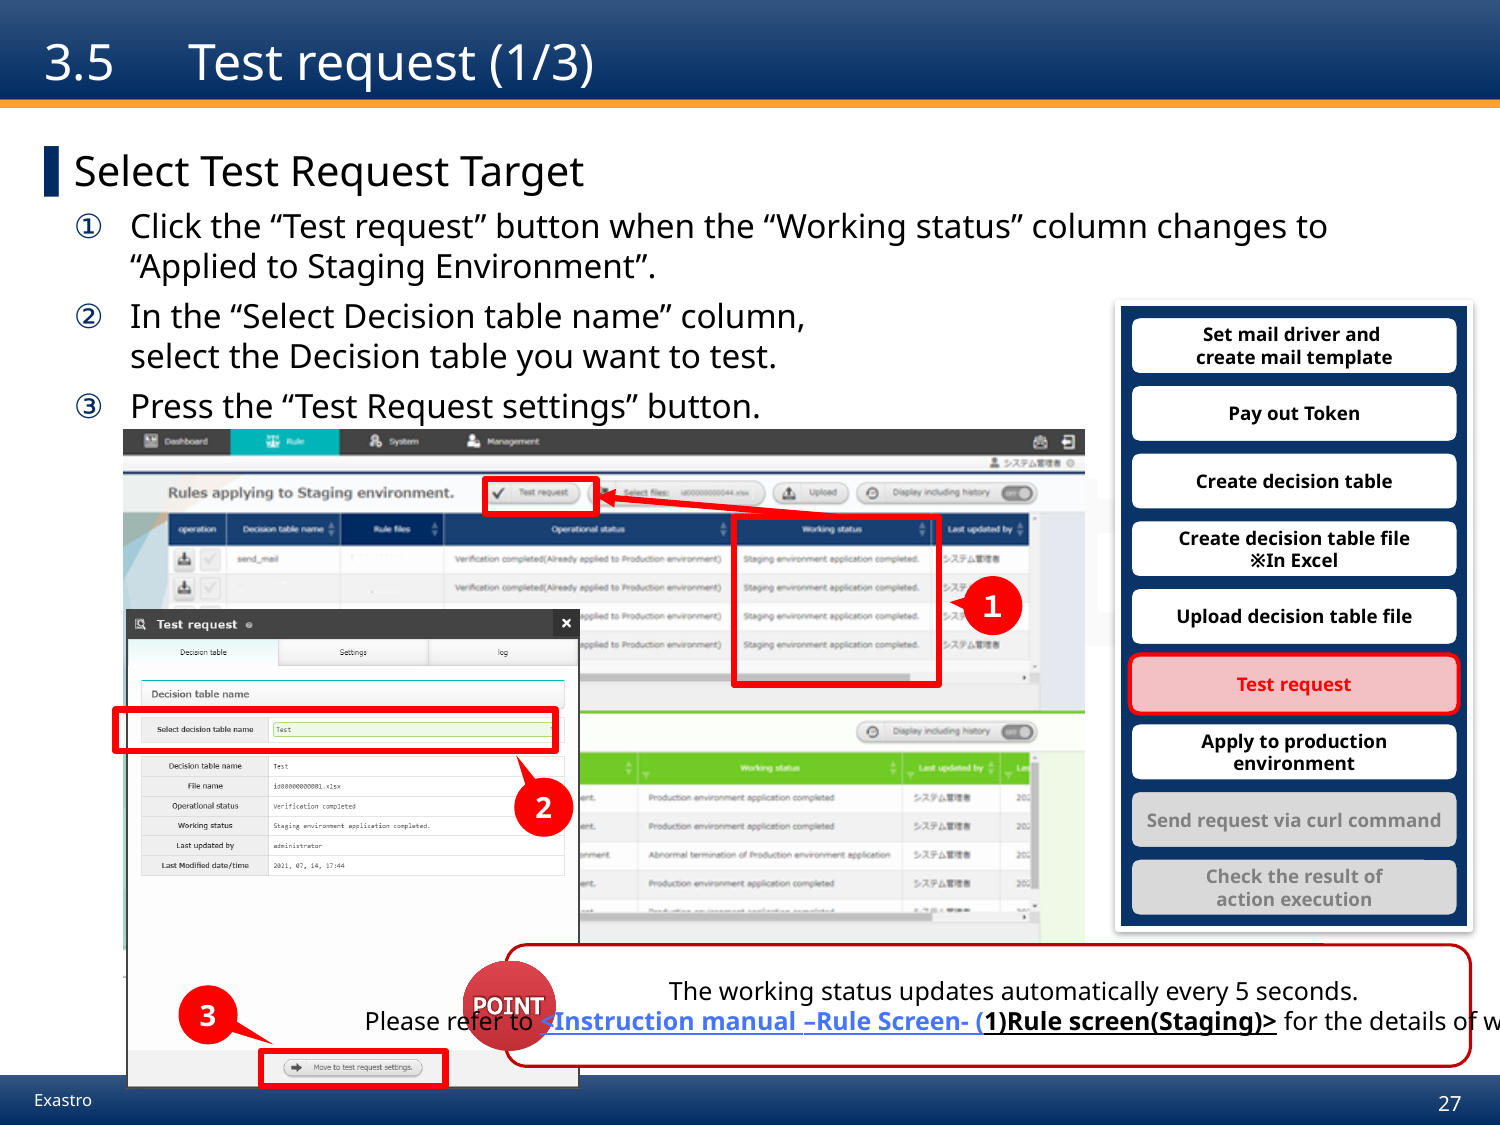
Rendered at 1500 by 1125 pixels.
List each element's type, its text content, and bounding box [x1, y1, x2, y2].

picture [0, 0, 1500, 1125]
text_box Set mail driver and create mail template [1127, 313, 1461, 378]
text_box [462, 941, 1471, 1075]
text_box Pay out Token [1127, 381, 1461, 446]
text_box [596, 496, 837, 517]
text_box [1115, 300, 1473, 932]
title 3.5 Test request (1/3) [29, 18, 1471, 96]
text_box Send request via curl command [1127, 787, 1461, 852]
text_box Check the result of action execution [1127, 855, 1461, 919]
text_box Create decision table [1127, 449, 1461, 513]
text_box Upload decision table file [1127, 584, 1461, 649]
text_box Apply to production environment [1127, 720, 1461, 784]
text_box Test request [1127, 652, 1461, 716]
text_box Create decision table file ※In Excel [1127, 517, 1461, 581]
text_box Select Test Request Target Click the “Test request” button when the “Working status” column changes to “Applied to Staging Environment”. In the “Select Decision table name” column, select the Decision table you want to test. Press the “Test Request settings” button. [29, 137, 1471, 1059]
